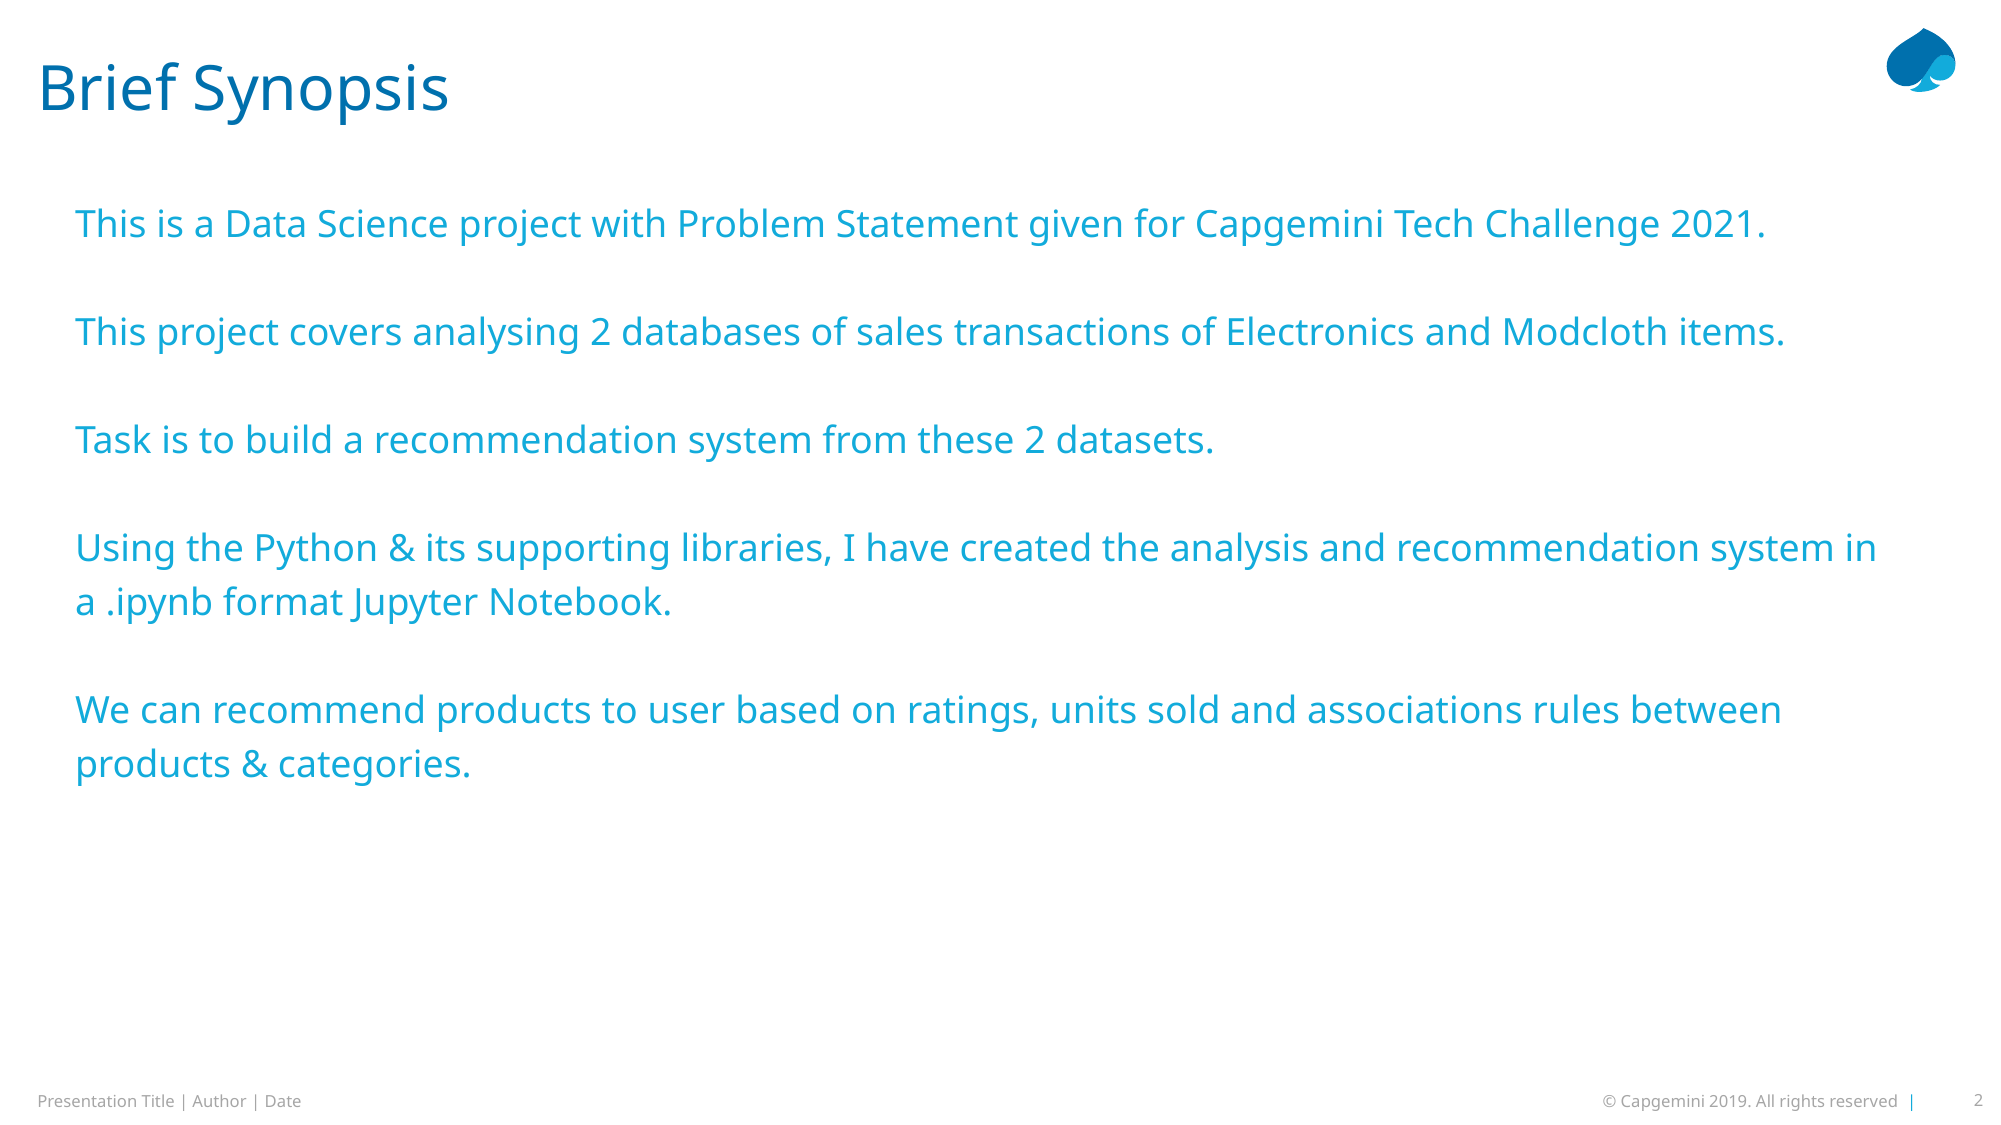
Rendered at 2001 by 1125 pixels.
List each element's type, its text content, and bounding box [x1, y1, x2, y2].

title Brief Synopsis [37, 0, 1863, 182]
list This is a Data Science project with Problem Statement given for Capgemini Tech Challenge 2021. This project covers analysing 2 databases of sales transactions of Electronics and Modcloth items. Task is to build a recommendation system from these 2 datasets. Using the Python & its supporting libraries, I have created the analysis and recommendation system in a .ipynb format Jupyter Notebook. We can recommend products to user based on ratings, units sold and associations rules between products & categories. [75, 191, 1882, 934]
